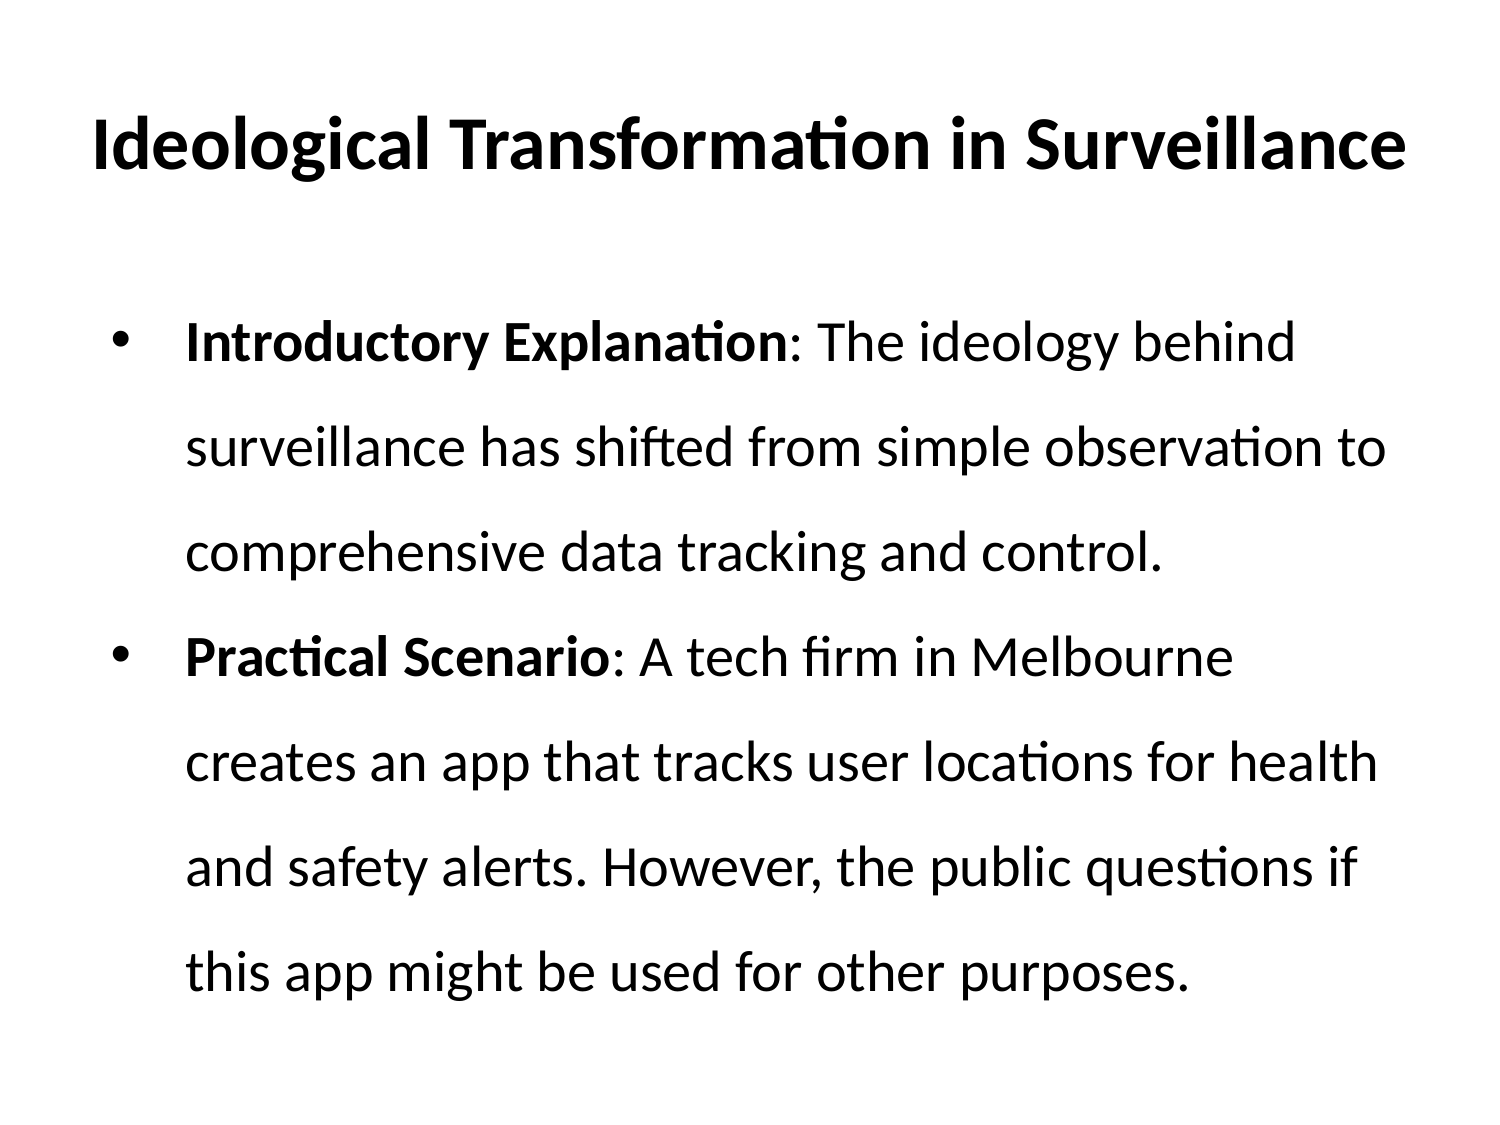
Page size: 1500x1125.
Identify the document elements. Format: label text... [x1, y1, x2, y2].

list Introductory Explanation: The ideology behind surveillance has shifted from simple observation to comprehensive data tracking and control. Practical Scenario: A tech firm in Melbourne creates an app that tracks user locations for health and safety alerts. However, the public questions if this app might be used for other purposes. [95, 260, 1425, 1011]
title Ideological Transformation in Surveillance [75, 45, 1425, 233]
